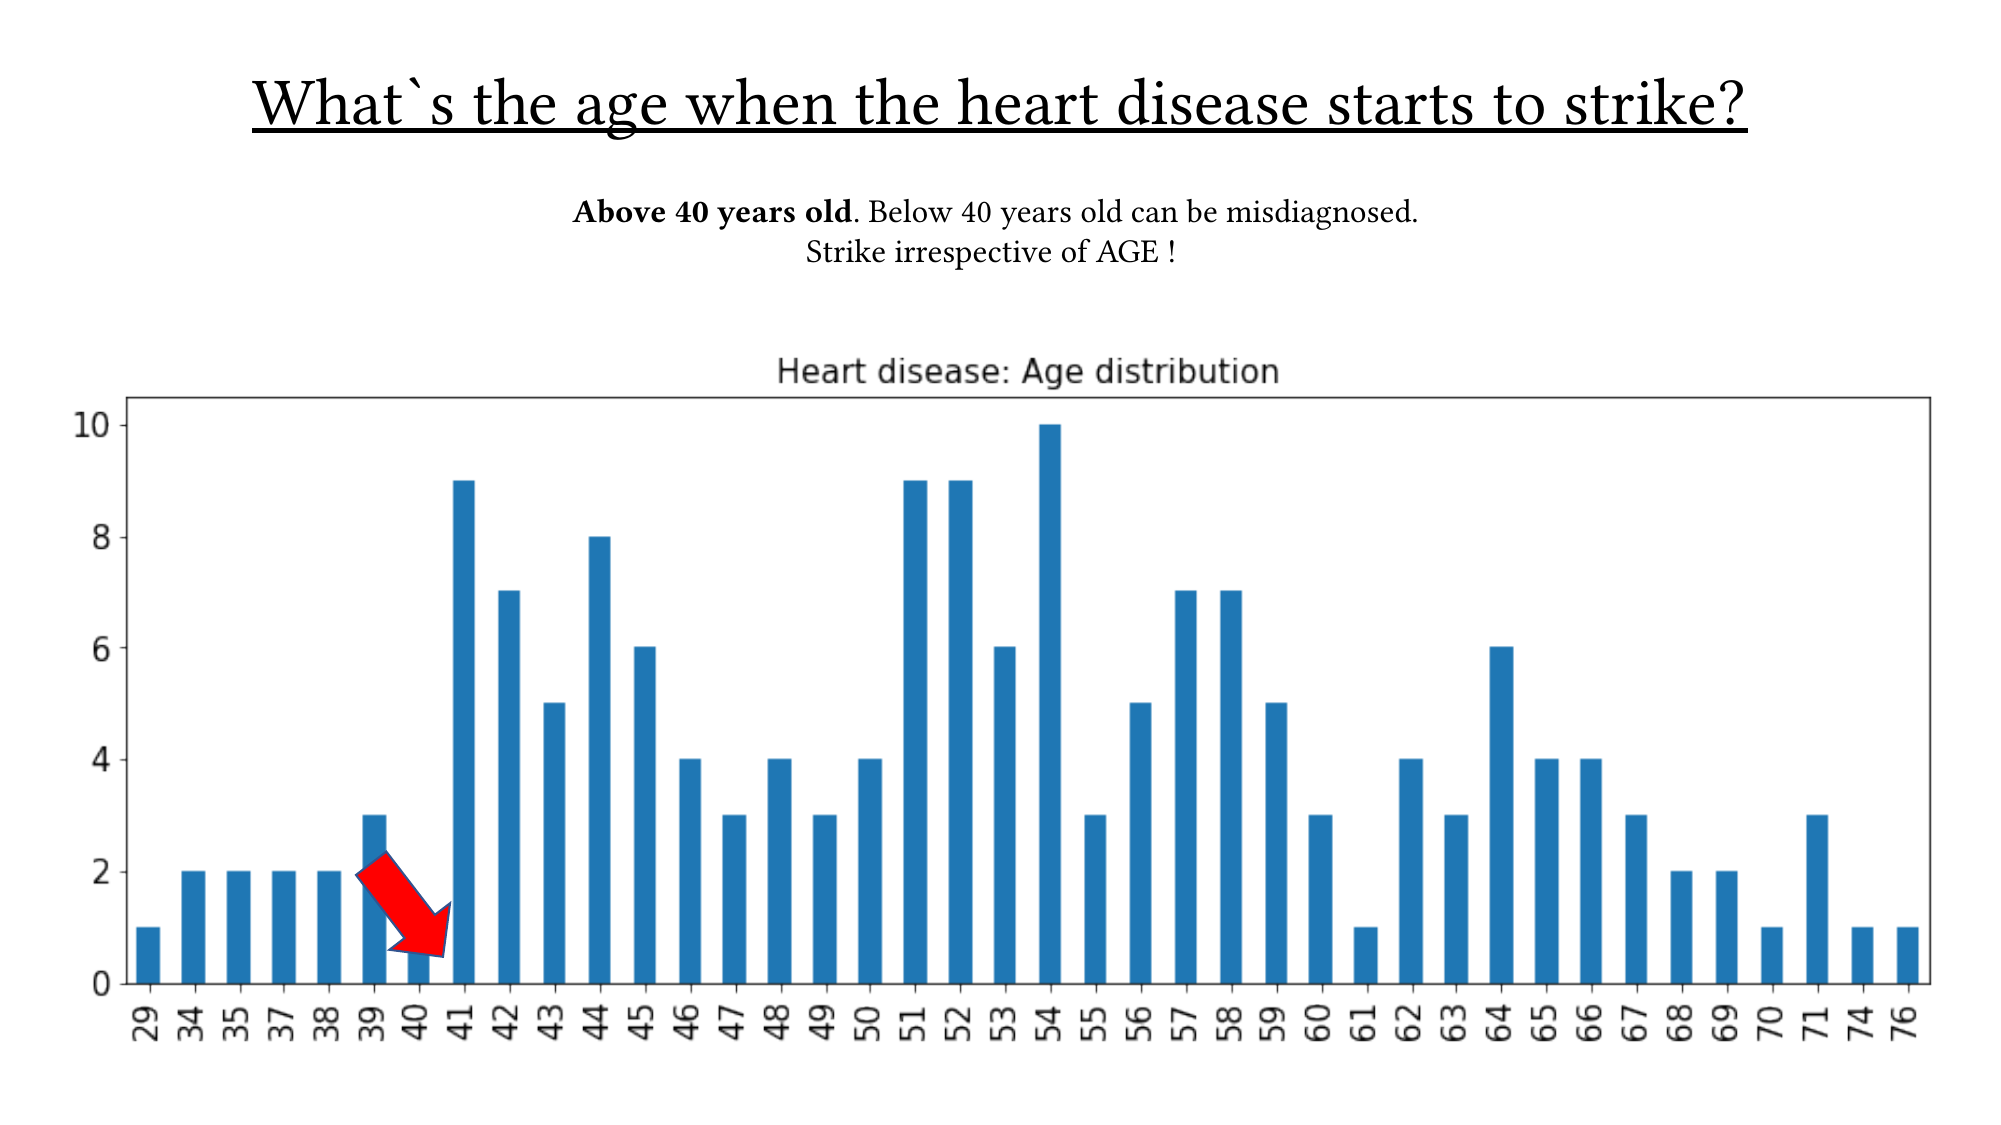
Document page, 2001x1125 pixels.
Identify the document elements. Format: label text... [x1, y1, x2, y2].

text_box What`s the age when the heart disease starts to strike? [0, 63, 2000, 142]
picture [55, 343, 1945, 1055]
text_box Above 40 years old. Below 40 years old can be misdiagnosed. Strike irrespective of AGE ! [0, 181, 2000, 277]
